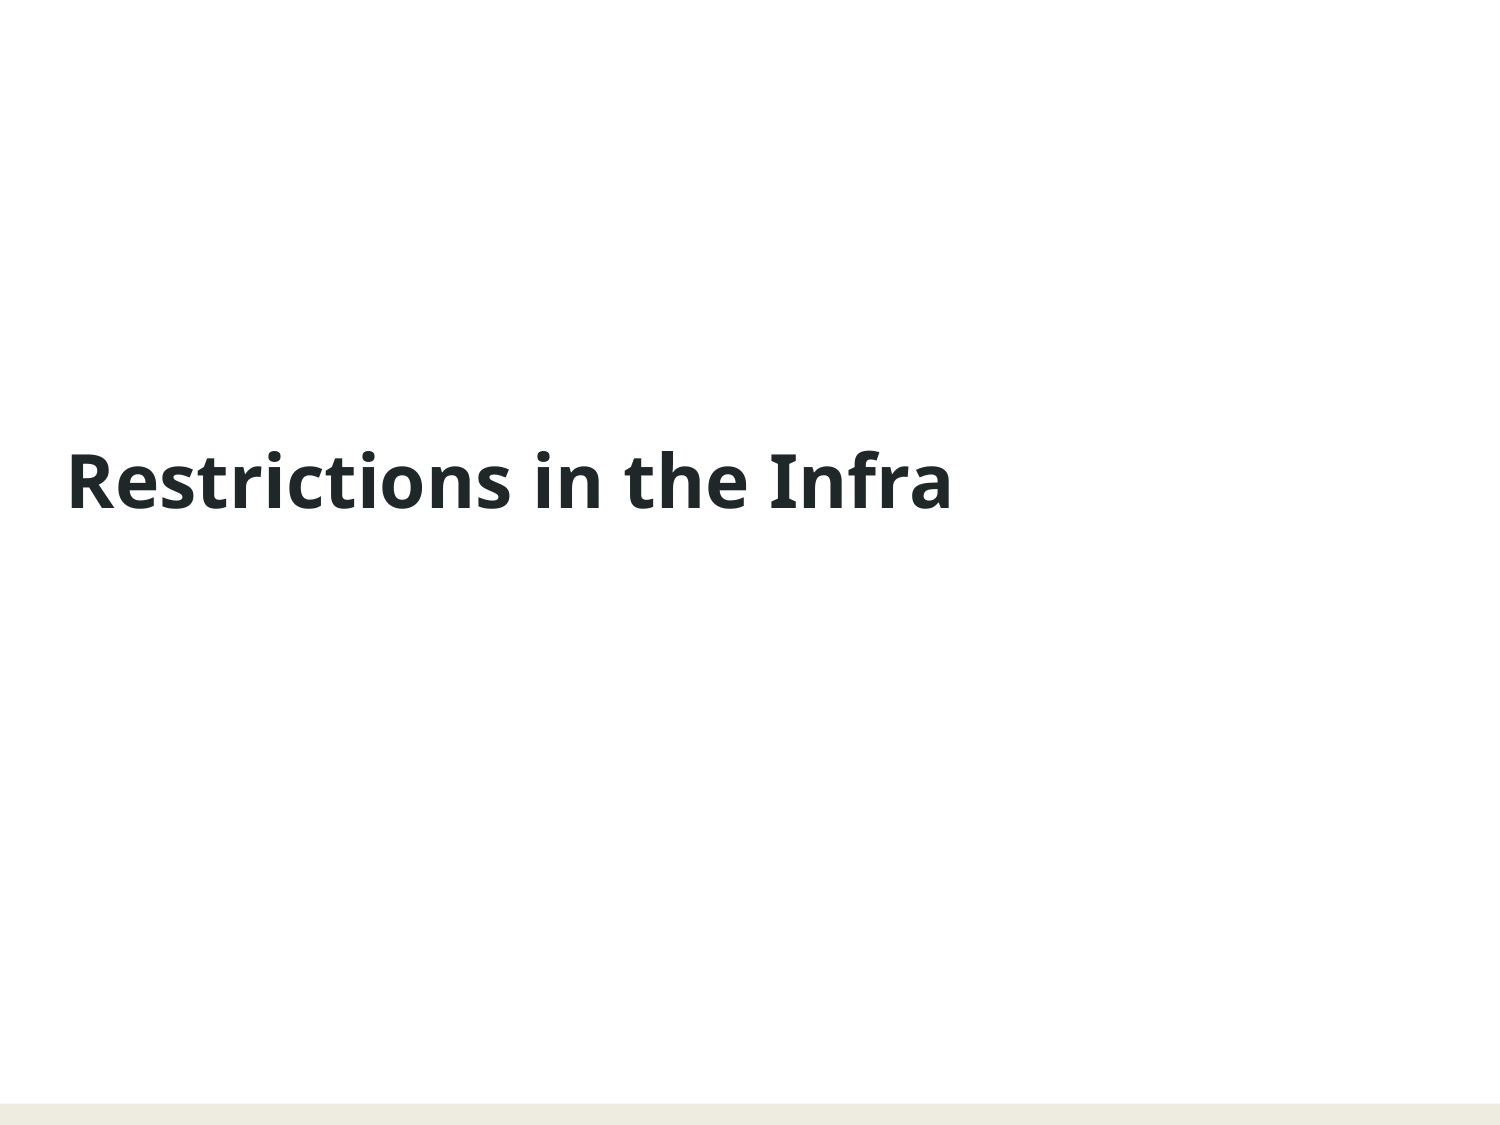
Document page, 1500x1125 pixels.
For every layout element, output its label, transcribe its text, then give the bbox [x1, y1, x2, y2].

text_box Restrictions in the Infra [51, 418, 1449, 544]
